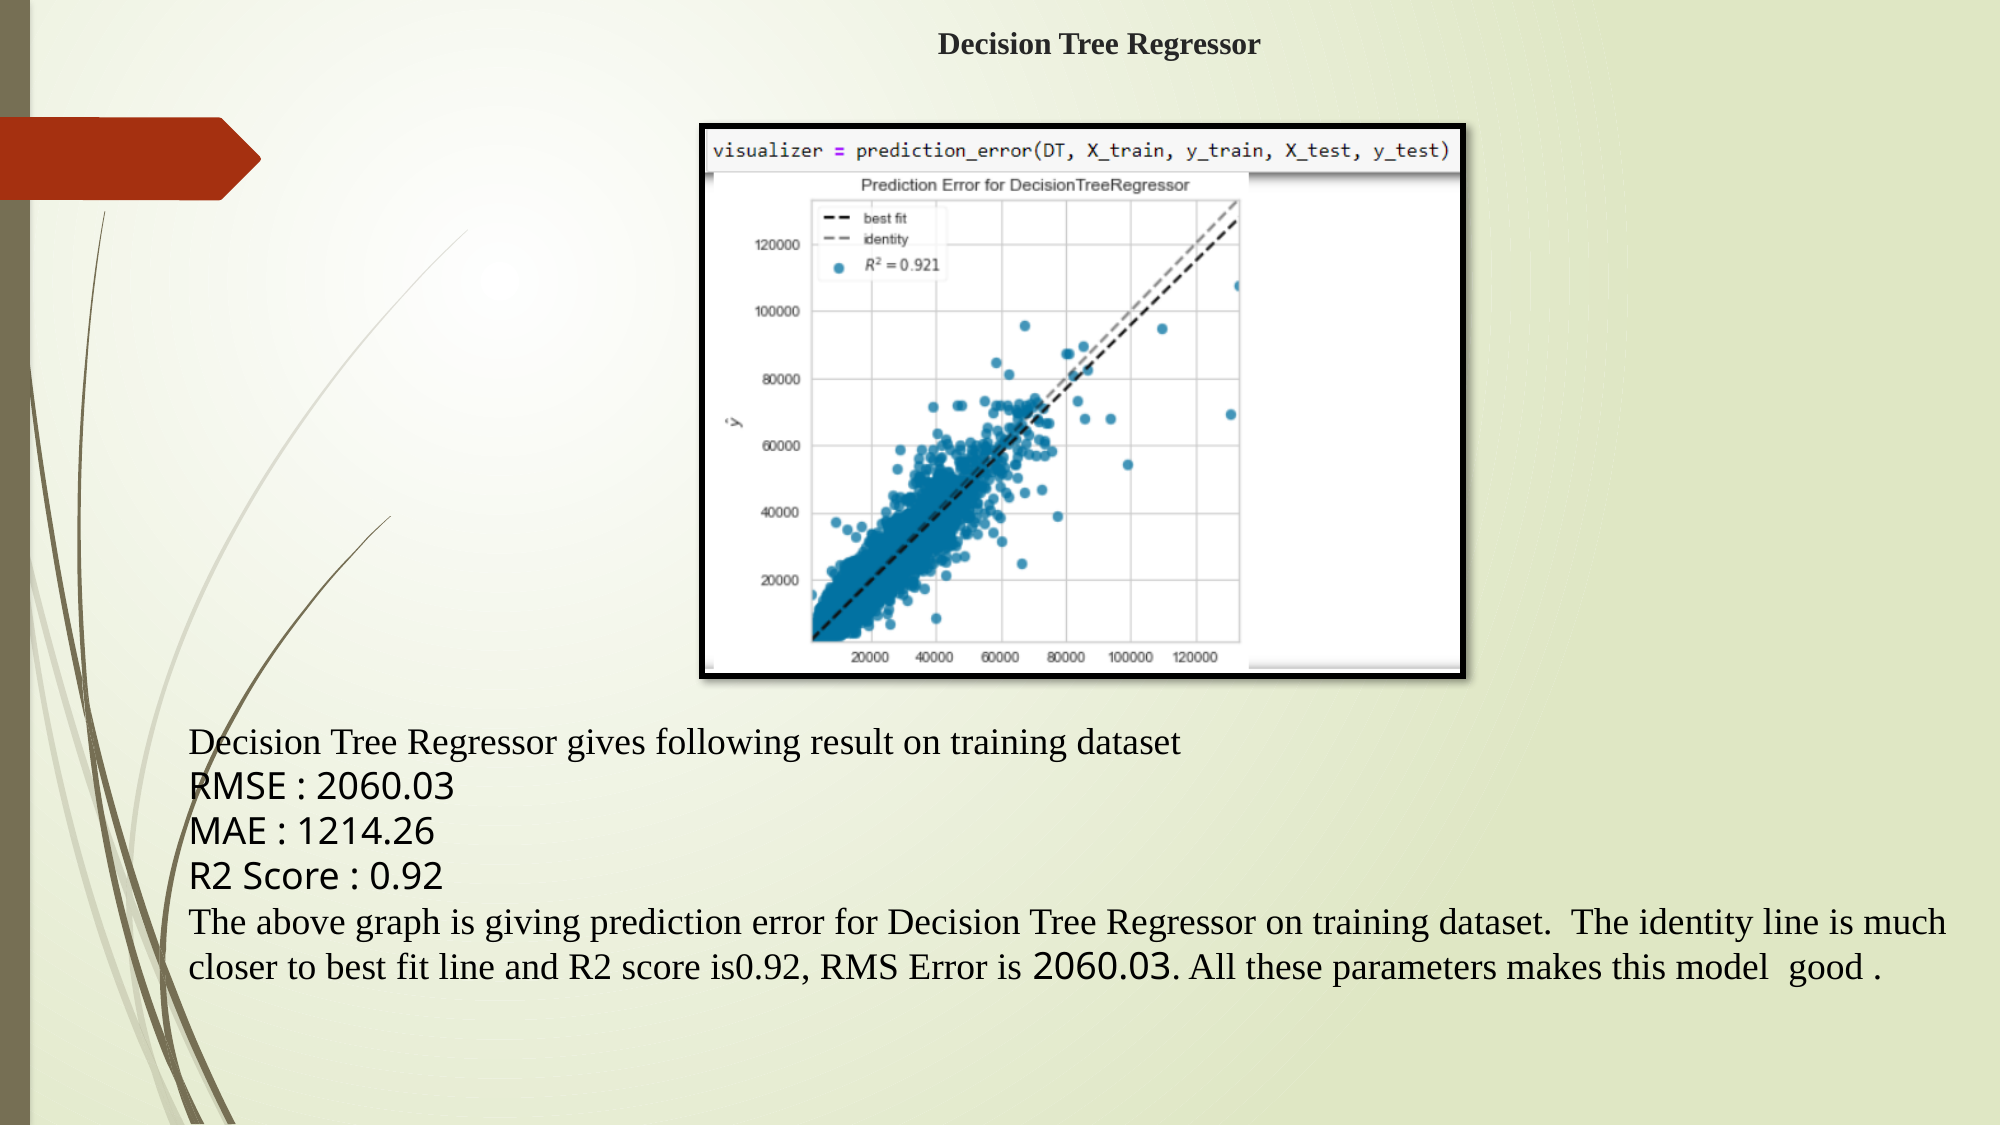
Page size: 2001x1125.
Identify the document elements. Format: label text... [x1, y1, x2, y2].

picture [704, 128, 1460, 674]
text_box Decision Tree Regressor gives following result on training dataset RMSE : 2060.03 MAE : 1214.26 R2 Score : 0.92 The above graph is giving prediction error for Decision Tree Regressor on training dataset. The identity line is much closer to best fit line and R2 score is0.92, RMS Error is 2060.03. All these parameters makes this model good . [173, 709, 1970, 1084]
title Decision Tree Regressor [368, 15, 1831, 92]
